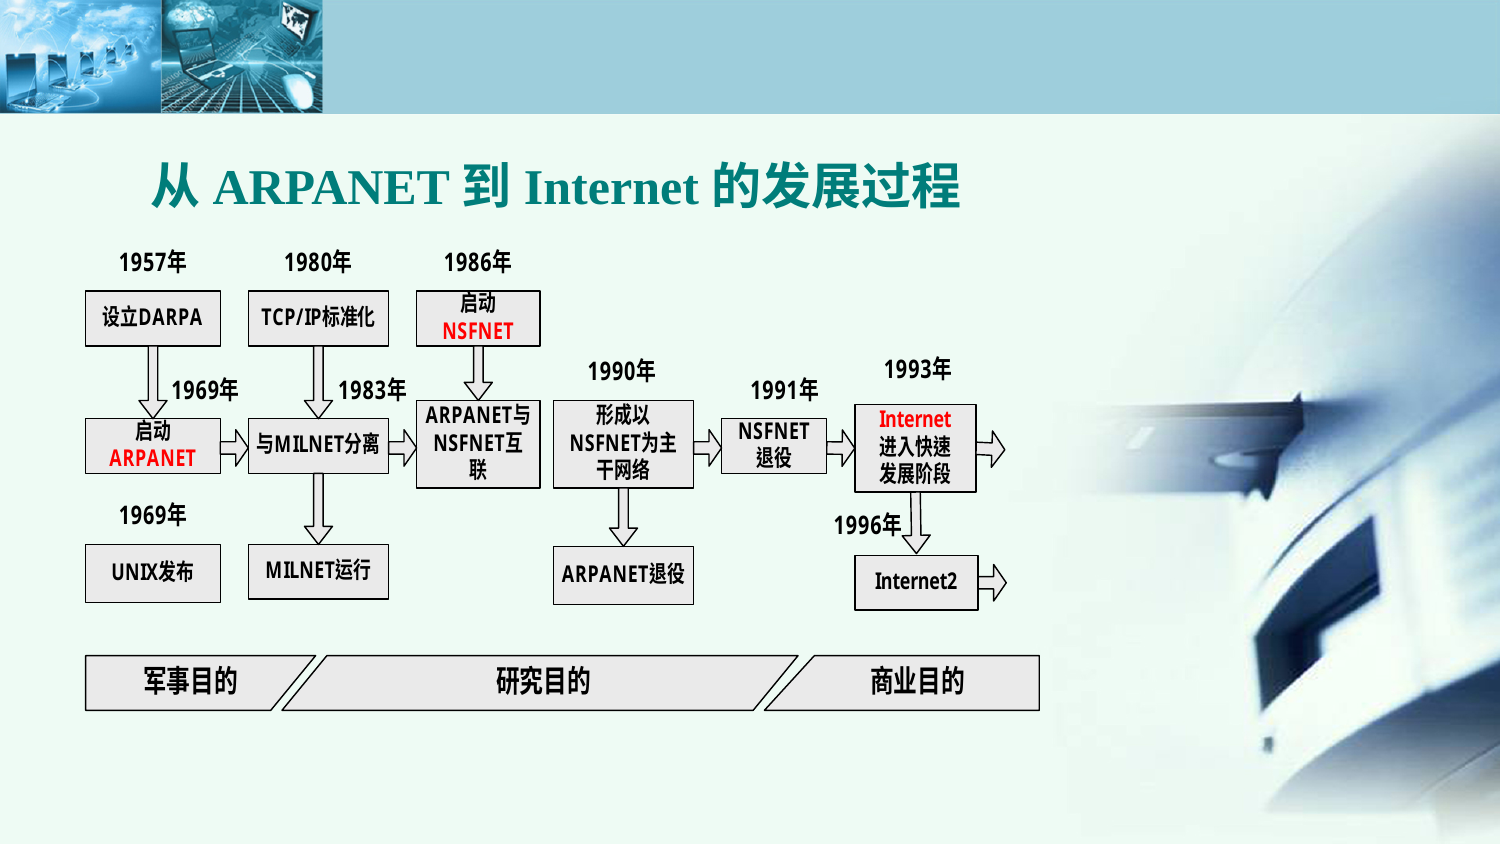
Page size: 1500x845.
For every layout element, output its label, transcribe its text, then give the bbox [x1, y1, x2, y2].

picture [0, 1, 1500, 844]
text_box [81, 231, 1044, 716]
title 从ARPANET到Internet的发展过程 [135, 123, 1058, 235]
